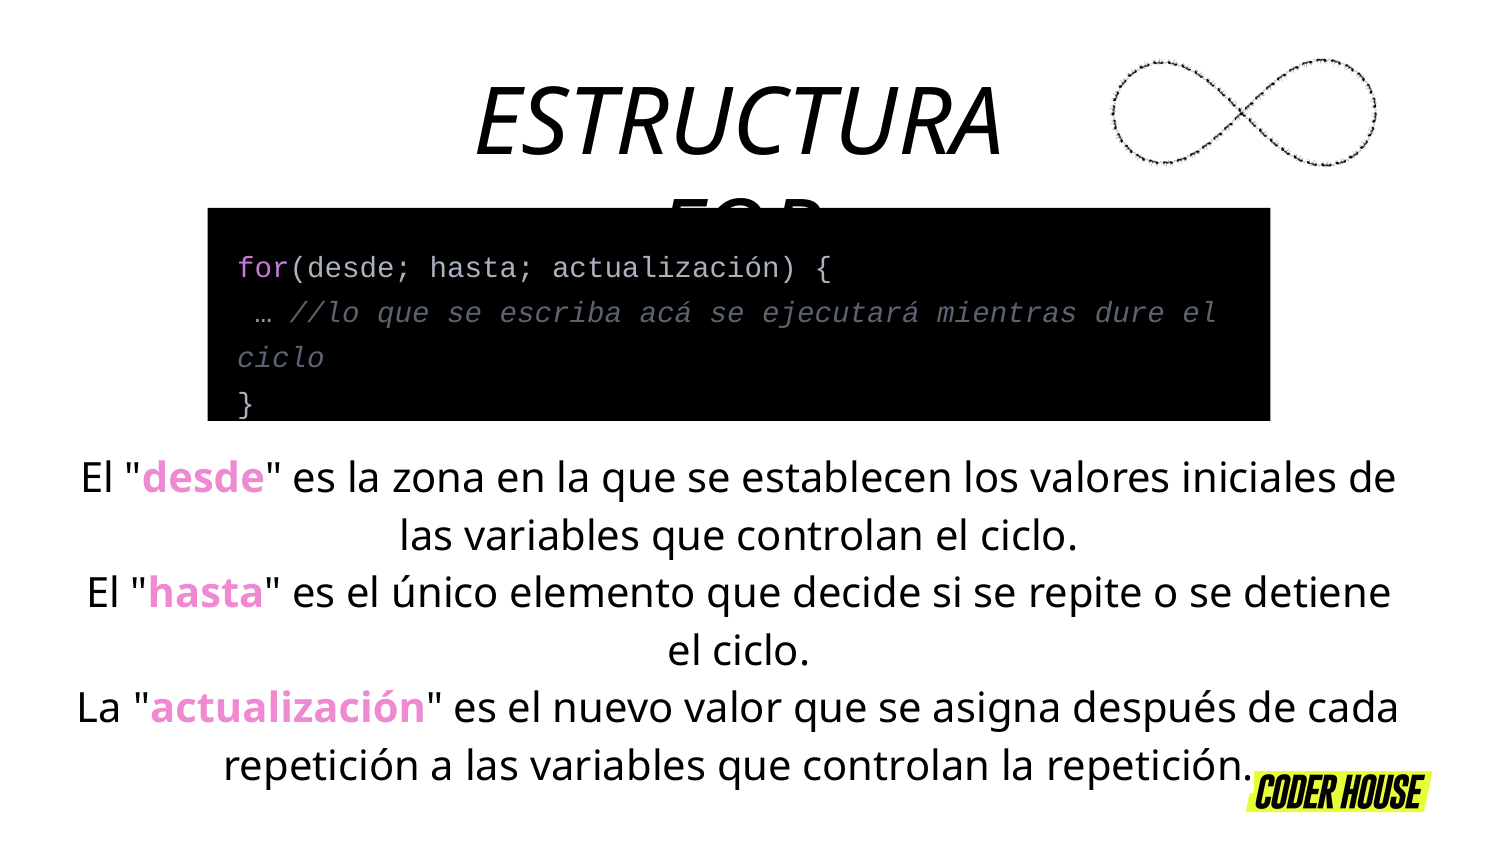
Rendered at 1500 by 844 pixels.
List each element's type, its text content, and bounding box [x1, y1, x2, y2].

picture [1241, 764, 1437, 819]
text_box ESTRUCTURA FOR [380, 45, 1098, 207]
picture [1109, 45, 1378, 180]
text_box El "desde" es la zona en la que se establecen los valores iniciales de las variables que controlan el ciclo. El "hasta" es el único elemento que decide si se repite o se detiene el ciclo. La "actualización" es el nuevo valor que se asigna después de cada repetición a las variables que controlan la repetición. [53, 428, 1425, 819]
text_box for(desde; hasta; actualización) { … //lo que se escriba acá se ejecutará mientras dure el ciclo } [207, 207, 1271, 421]
